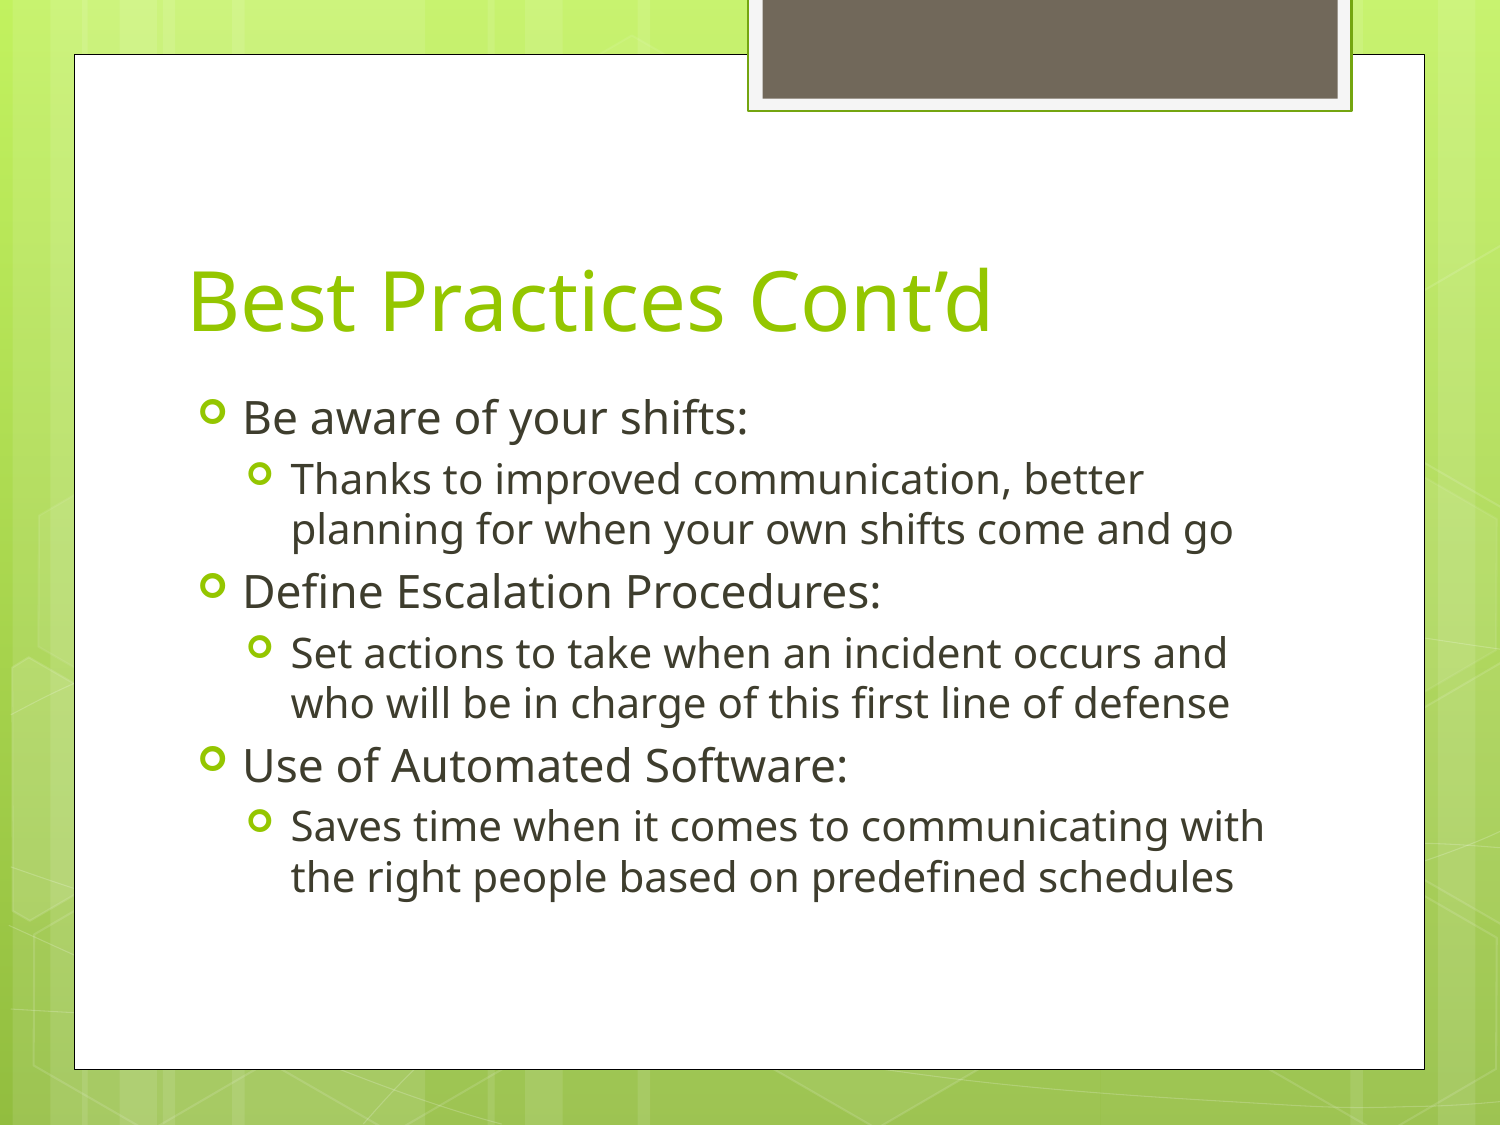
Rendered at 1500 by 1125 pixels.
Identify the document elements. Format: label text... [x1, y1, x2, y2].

title Best Practices Cont’d [171, 168, 1324, 357]
list Be aware of your shifts: Thanks to improved communication, better planning for when your own shifts come and go Define Escalation Procedures: Set actions to take when an incident occurs and who will be in charge of this first line of defense Use of Automated Software: Saves time when it comes to communicating with the right people based on predefined schedules [171, 381, 1283, 957]
